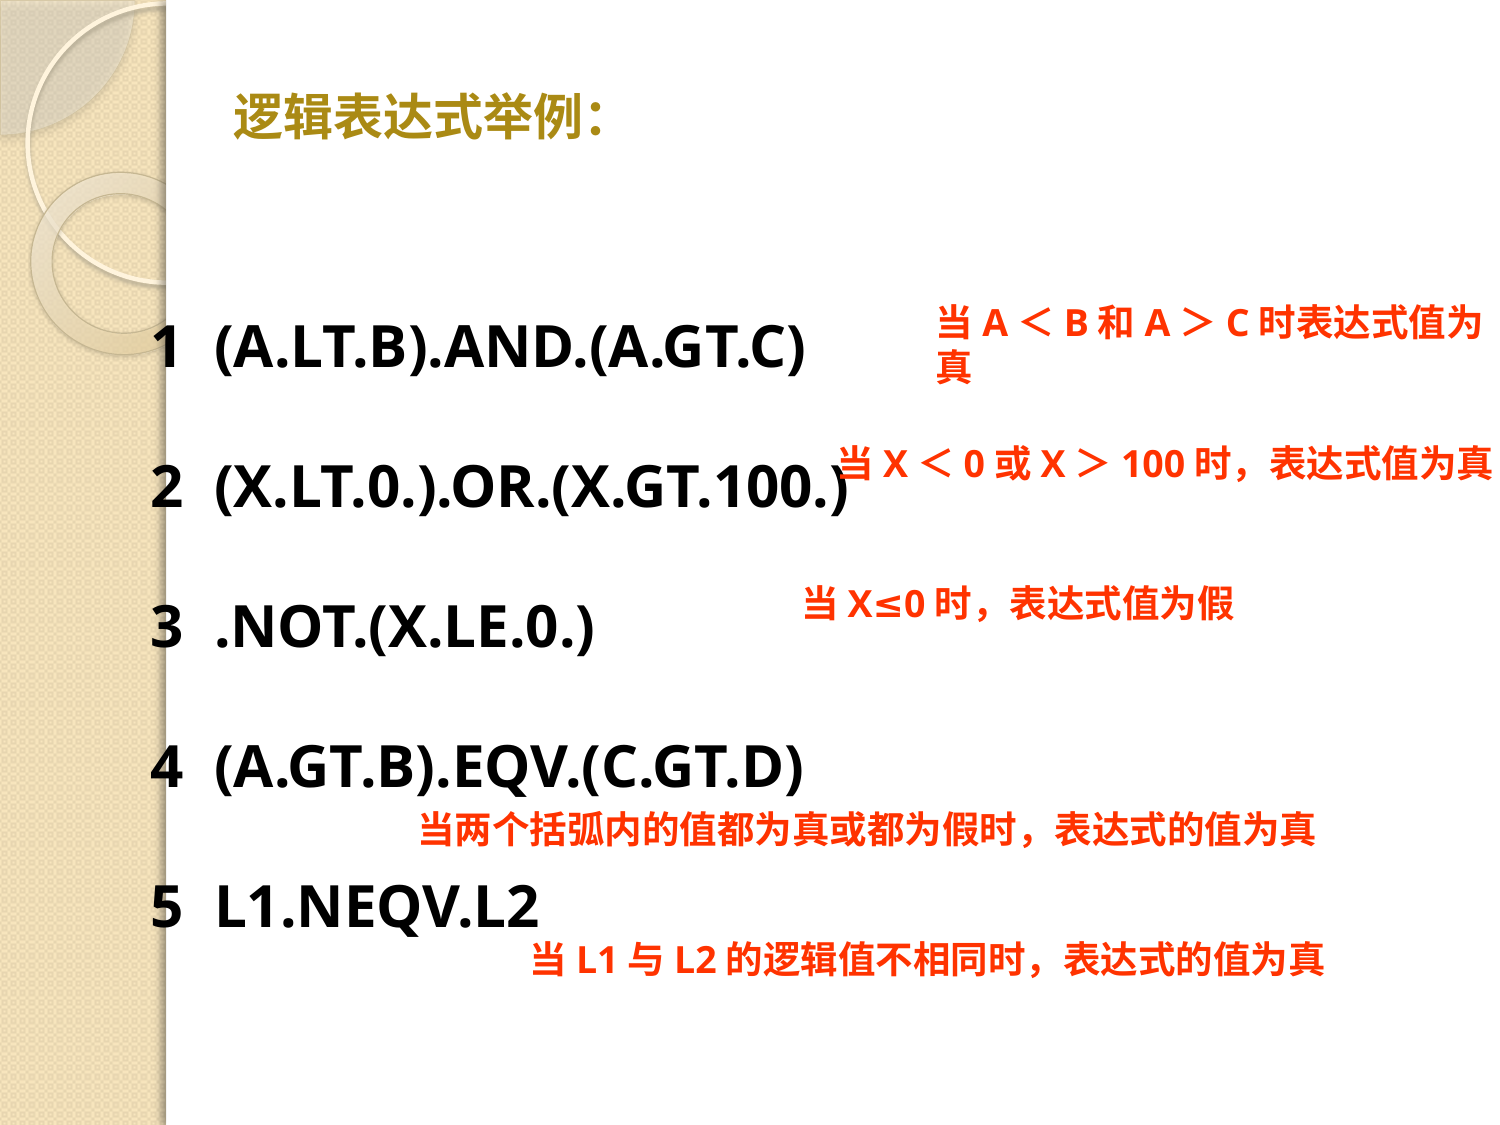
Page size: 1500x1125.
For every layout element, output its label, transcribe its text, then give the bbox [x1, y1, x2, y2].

text_box 逻辑表达式举例： [218, 78, 1093, 153]
text_box 当X≤0时，表达式值为假 [525, 573, 1258, 633]
text_box 1 (A.LT.B).AND.(A.GT.C) 2 (X.LT.0.).OR.(X.GT.100.) 3 .NOT.(X.LE.0.) 4 (A.GT.B).EQV.(C.GT.D) 5 L1.NEQV.L2 [135, 231, 987, 947]
text_box 当两个括弧内的值都为真或都为假时，表达式的值为真 [372, 798, 1341, 859]
text_box 当A＜B和A＞C时表达式值为真 [921, 291, 1500, 397]
text_box 当L1与L2的逻辑值不相同时，表达式的值为真 [383, 928, 1341, 989]
text_box 当X＜0或X＞100时，表达式值为真 [785, 432, 1500, 493]
